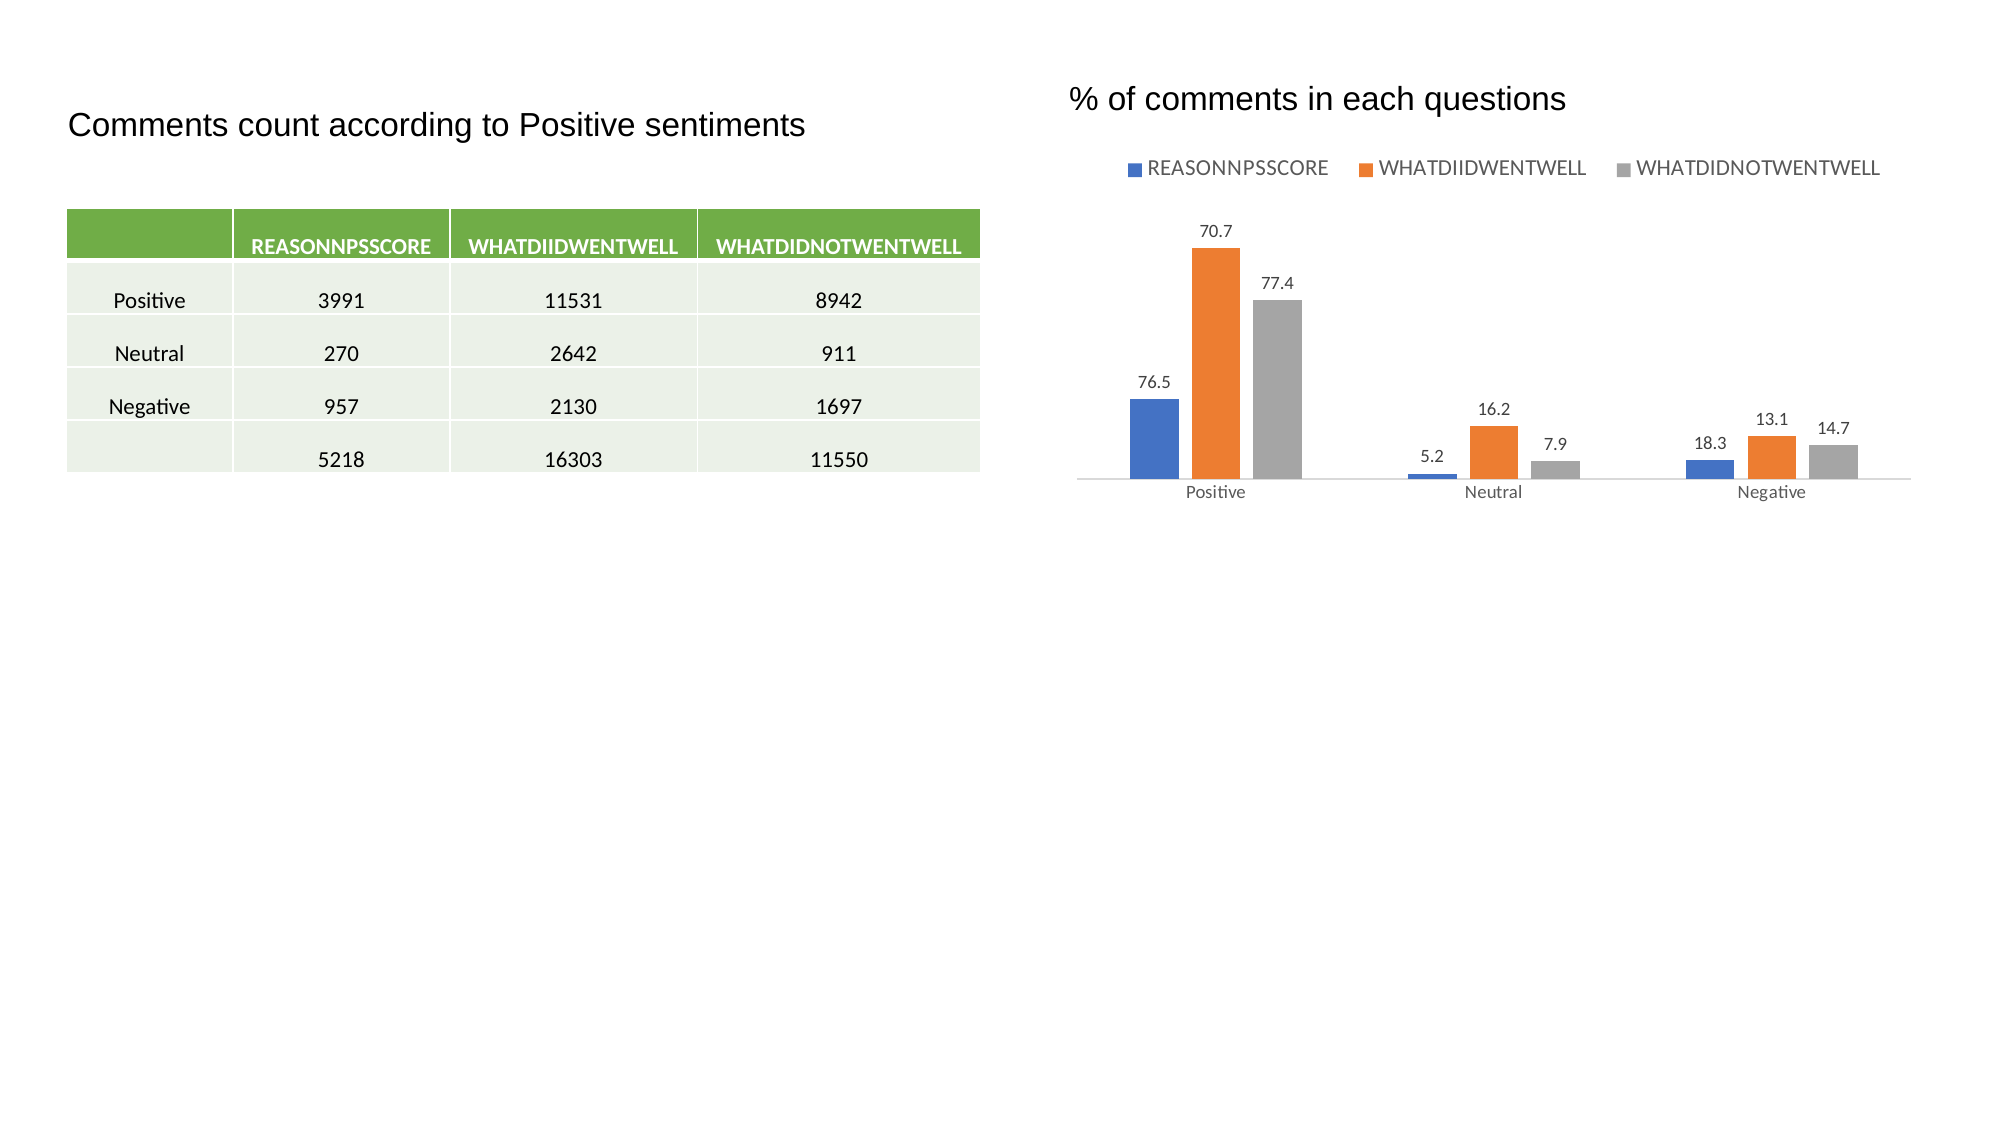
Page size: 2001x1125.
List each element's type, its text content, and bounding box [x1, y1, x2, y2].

table_header REASONNPSSCORE [234, 209, 449, 258]
table_cell 11550 [698, 421, 980, 472]
table_cell 16303 [451, 421, 697, 472]
table_cell [67, 421, 232, 472]
text_box % of comments in each questions [1054, 57, 1934, 111]
text_box Comments count according to Positive sentiments [52, 70, 1054, 181]
table_cell 2642 [451, 315, 697, 366]
table_cell Neutral [67, 315, 232, 366]
chart [1054, 111, 1934, 511]
table_cell 2130 [451, 368, 697, 419]
table_cell 911 [698, 315, 980, 366]
table_cell Positive [67, 263, 232, 313]
table_cell 3991 [234, 263, 449, 313]
table_cell 1697 [698, 368, 980, 419]
table_header WHATDIIDWENTWELL [451, 209, 697, 258]
table_cell 270 [234, 315, 449, 366]
table_cell 11531 [451, 263, 697, 313]
table_cell 5218 [234, 421, 449, 472]
table_cell Negative [67, 368, 232, 419]
table_cell 957 [234, 368, 449, 419]
table_cell 8942 [698, 263, 980, 313]
table_header WHATDIDNOTWENTWELL [698, 209, 980, 258]
table_header [67, 209, 232, 258]
